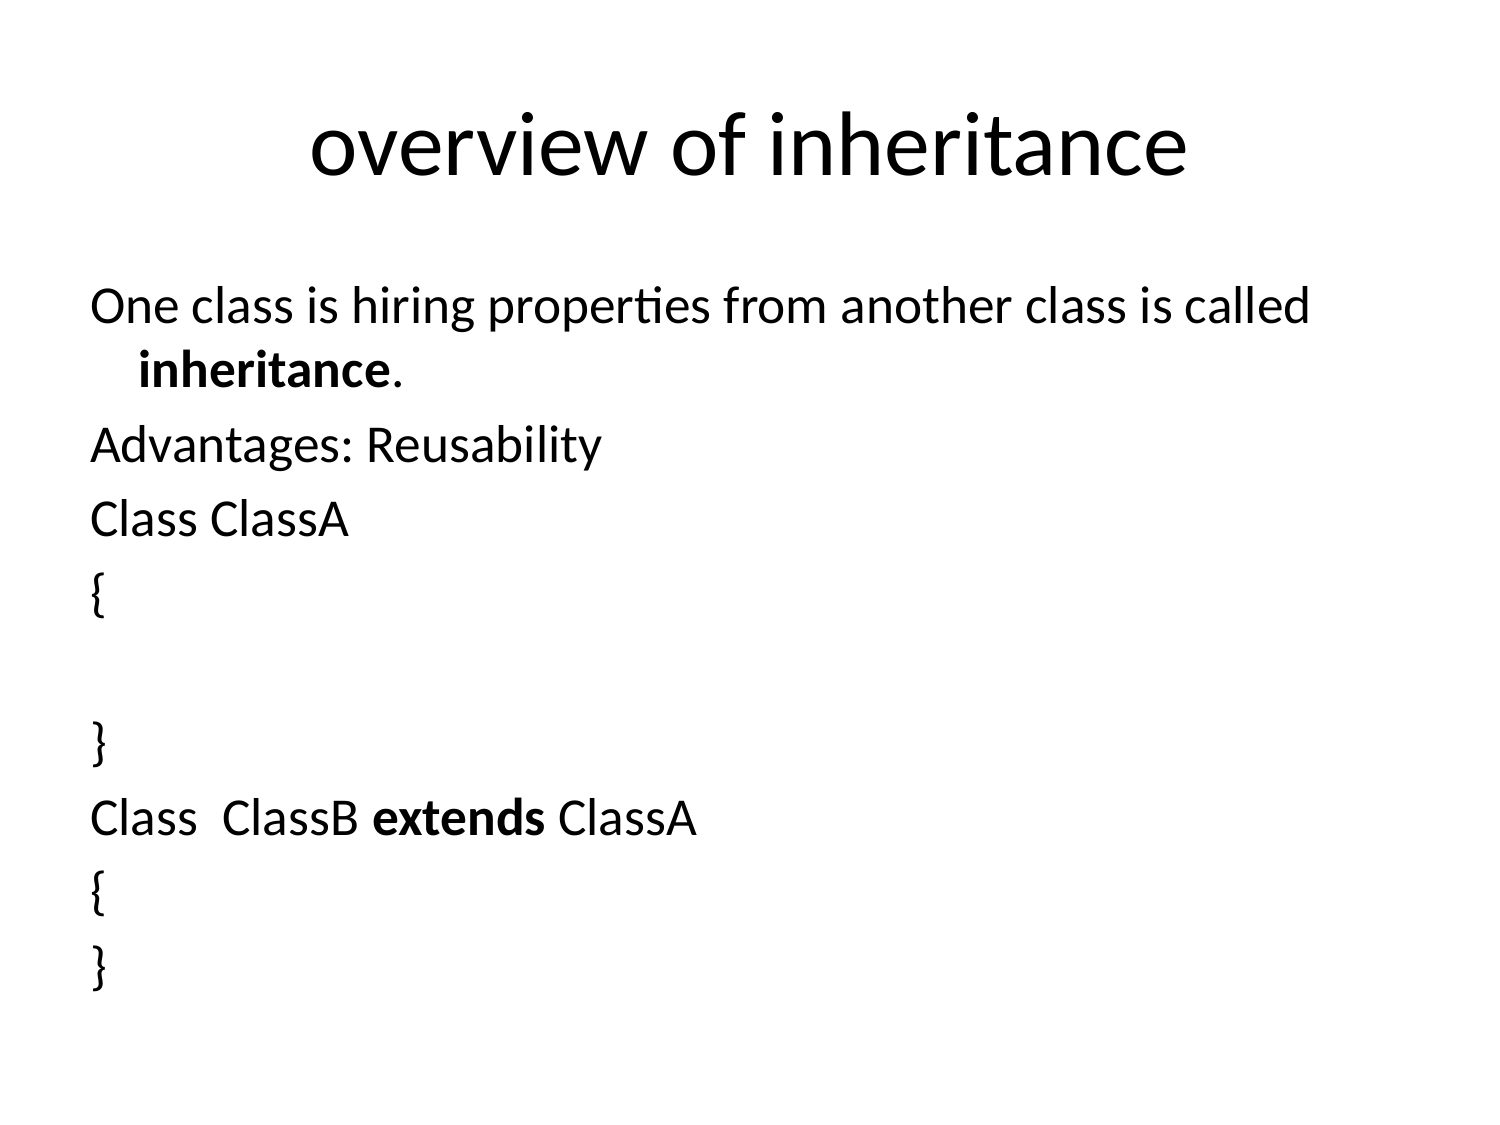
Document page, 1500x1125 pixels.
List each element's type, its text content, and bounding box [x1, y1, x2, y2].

list One class is hiring properties from another class is called inheritance. Advantages: Reusability Class ClassA { } Class ClassB extends ClassA { } [75, 262, 1425, 1005]
title overview of inheritance [75, 45, 1425, 233]
